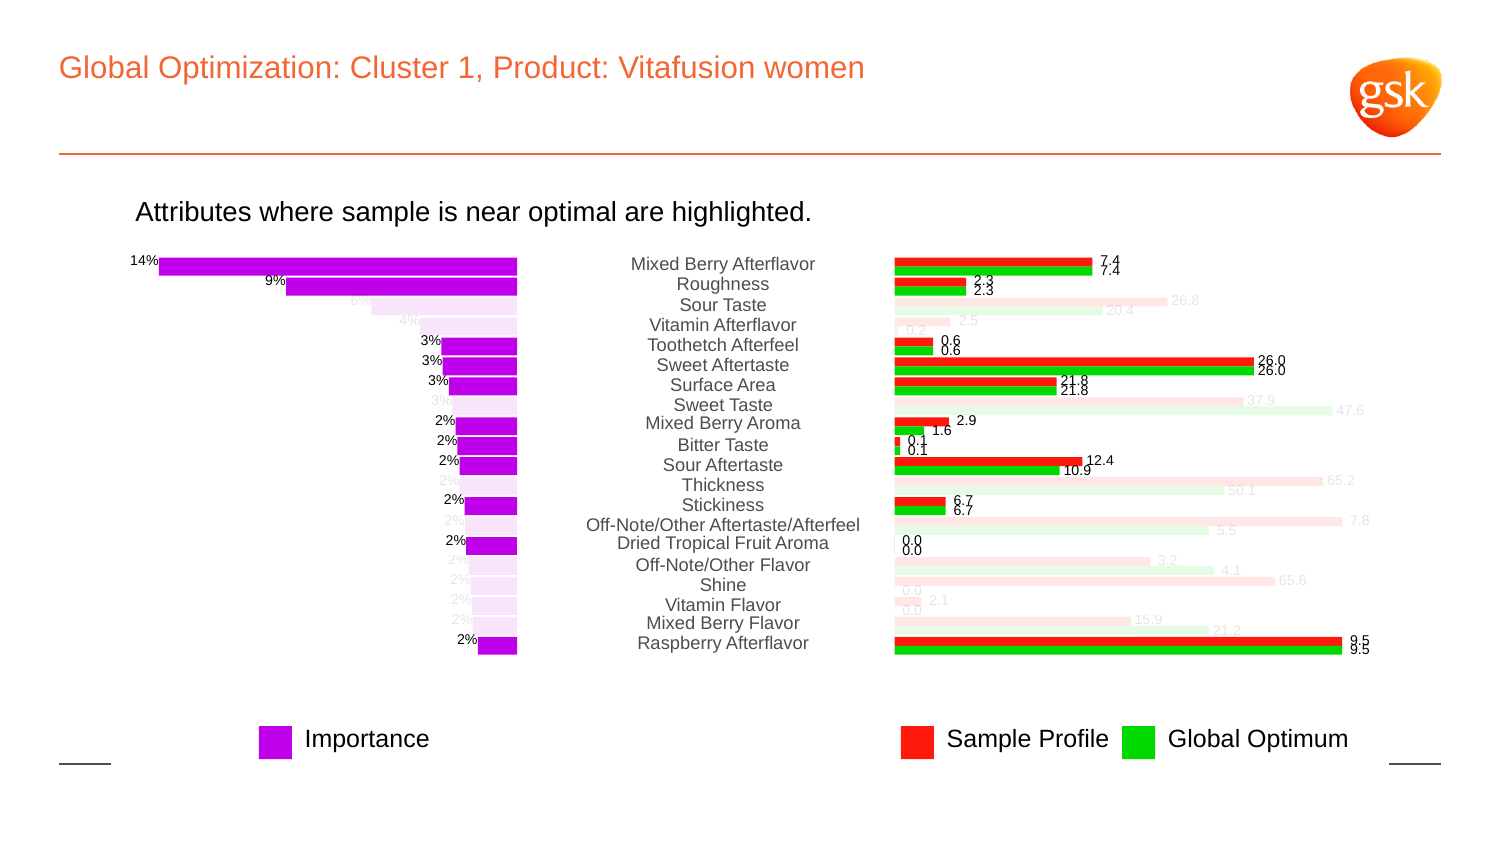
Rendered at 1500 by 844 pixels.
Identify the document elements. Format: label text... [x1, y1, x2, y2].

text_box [112, 194, 1388, 796]
picture [1333, 38, 1457, 157]
title Global Optimization: Cluster 1, Product: Vitafusion women [58, 47, 1302, 86]
